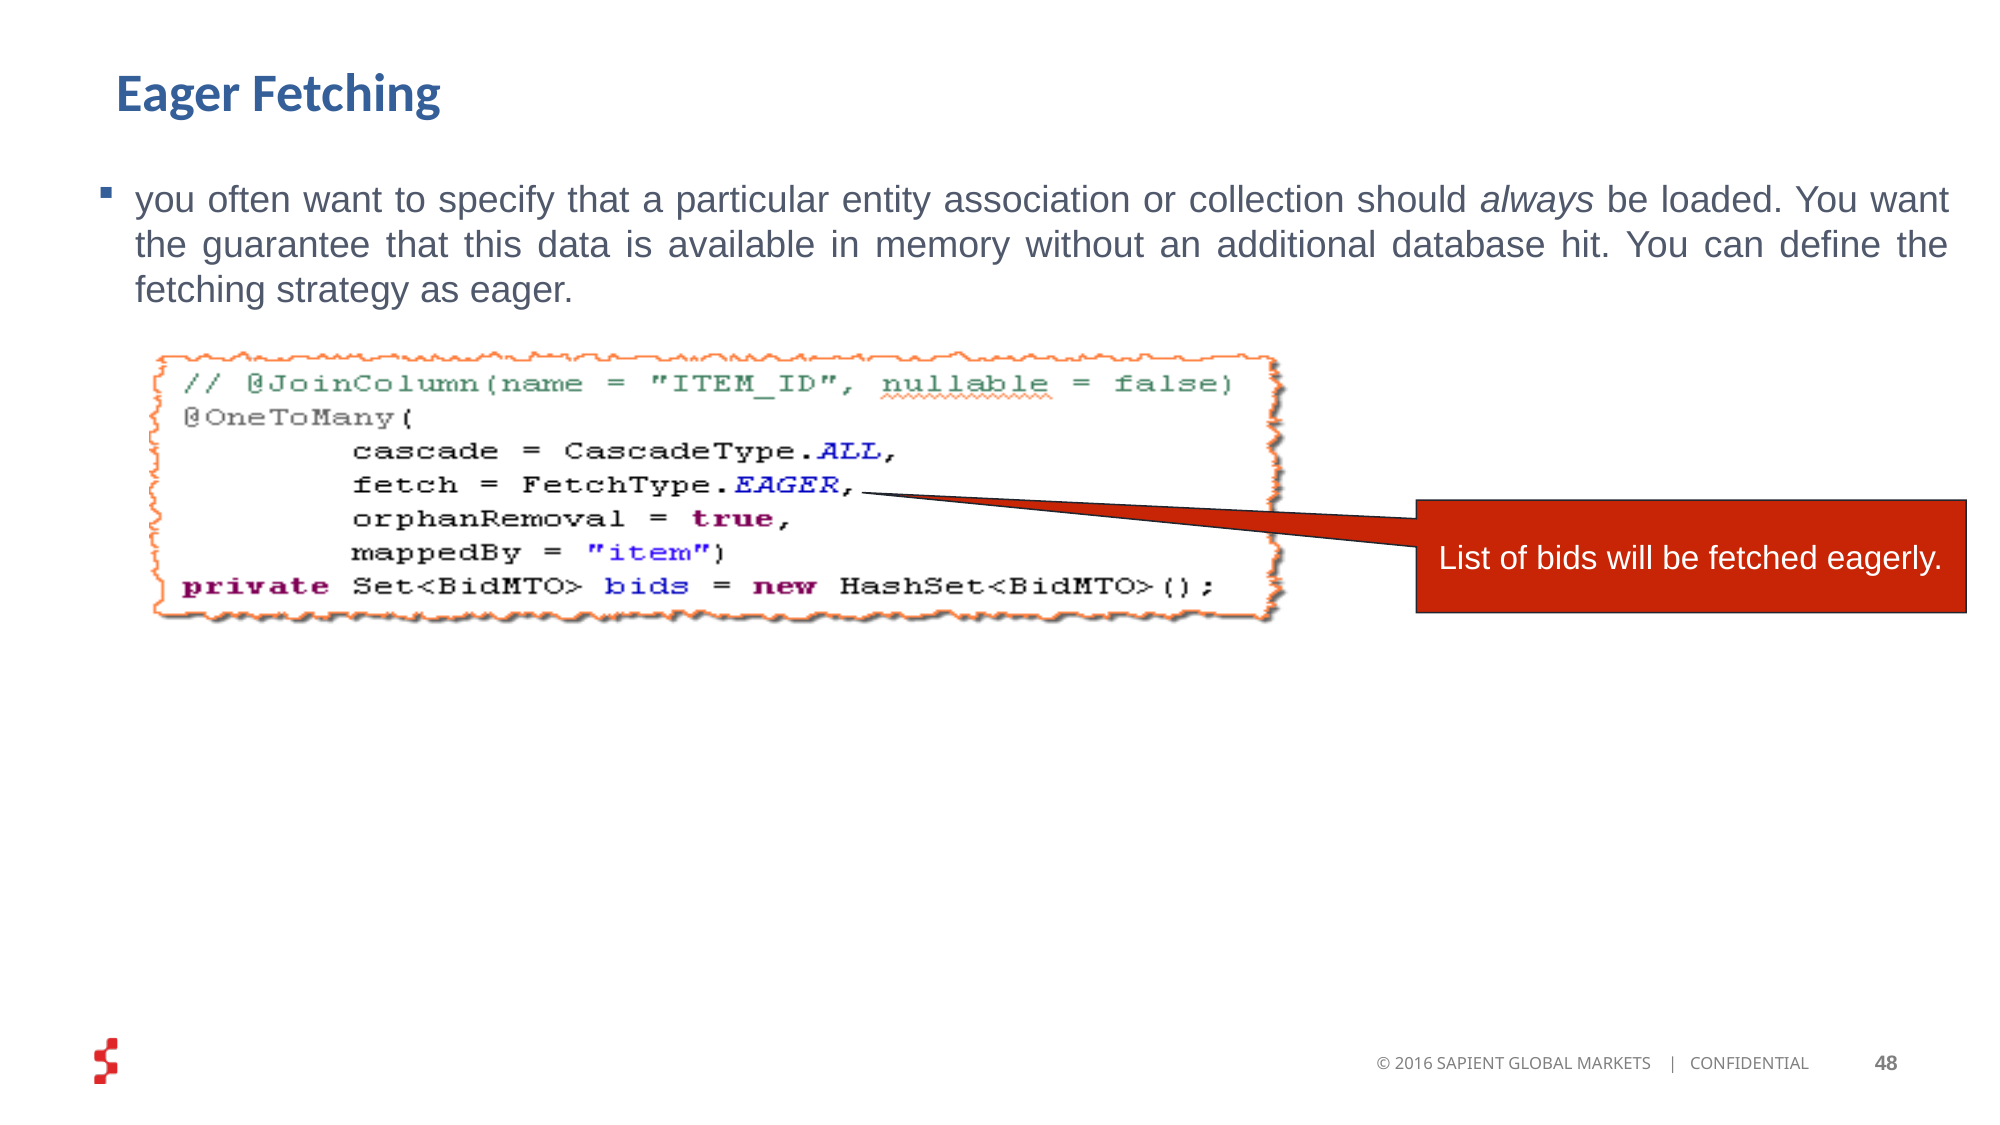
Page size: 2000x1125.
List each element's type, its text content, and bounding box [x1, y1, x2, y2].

title Eager Fetching [116, 50, 1967, 163]
list you often want to specify that a particular entity association or collection should always be loaded. You want the guarantee that this data is available in memory without an additional database hit. You can define the fetching strategy as eager. [97, 174, 1950, 1015]
text_box List of bids will be fetched eagerly. [1304, 500, 1967, 613]
picture [149, 345, 1300, 638]
